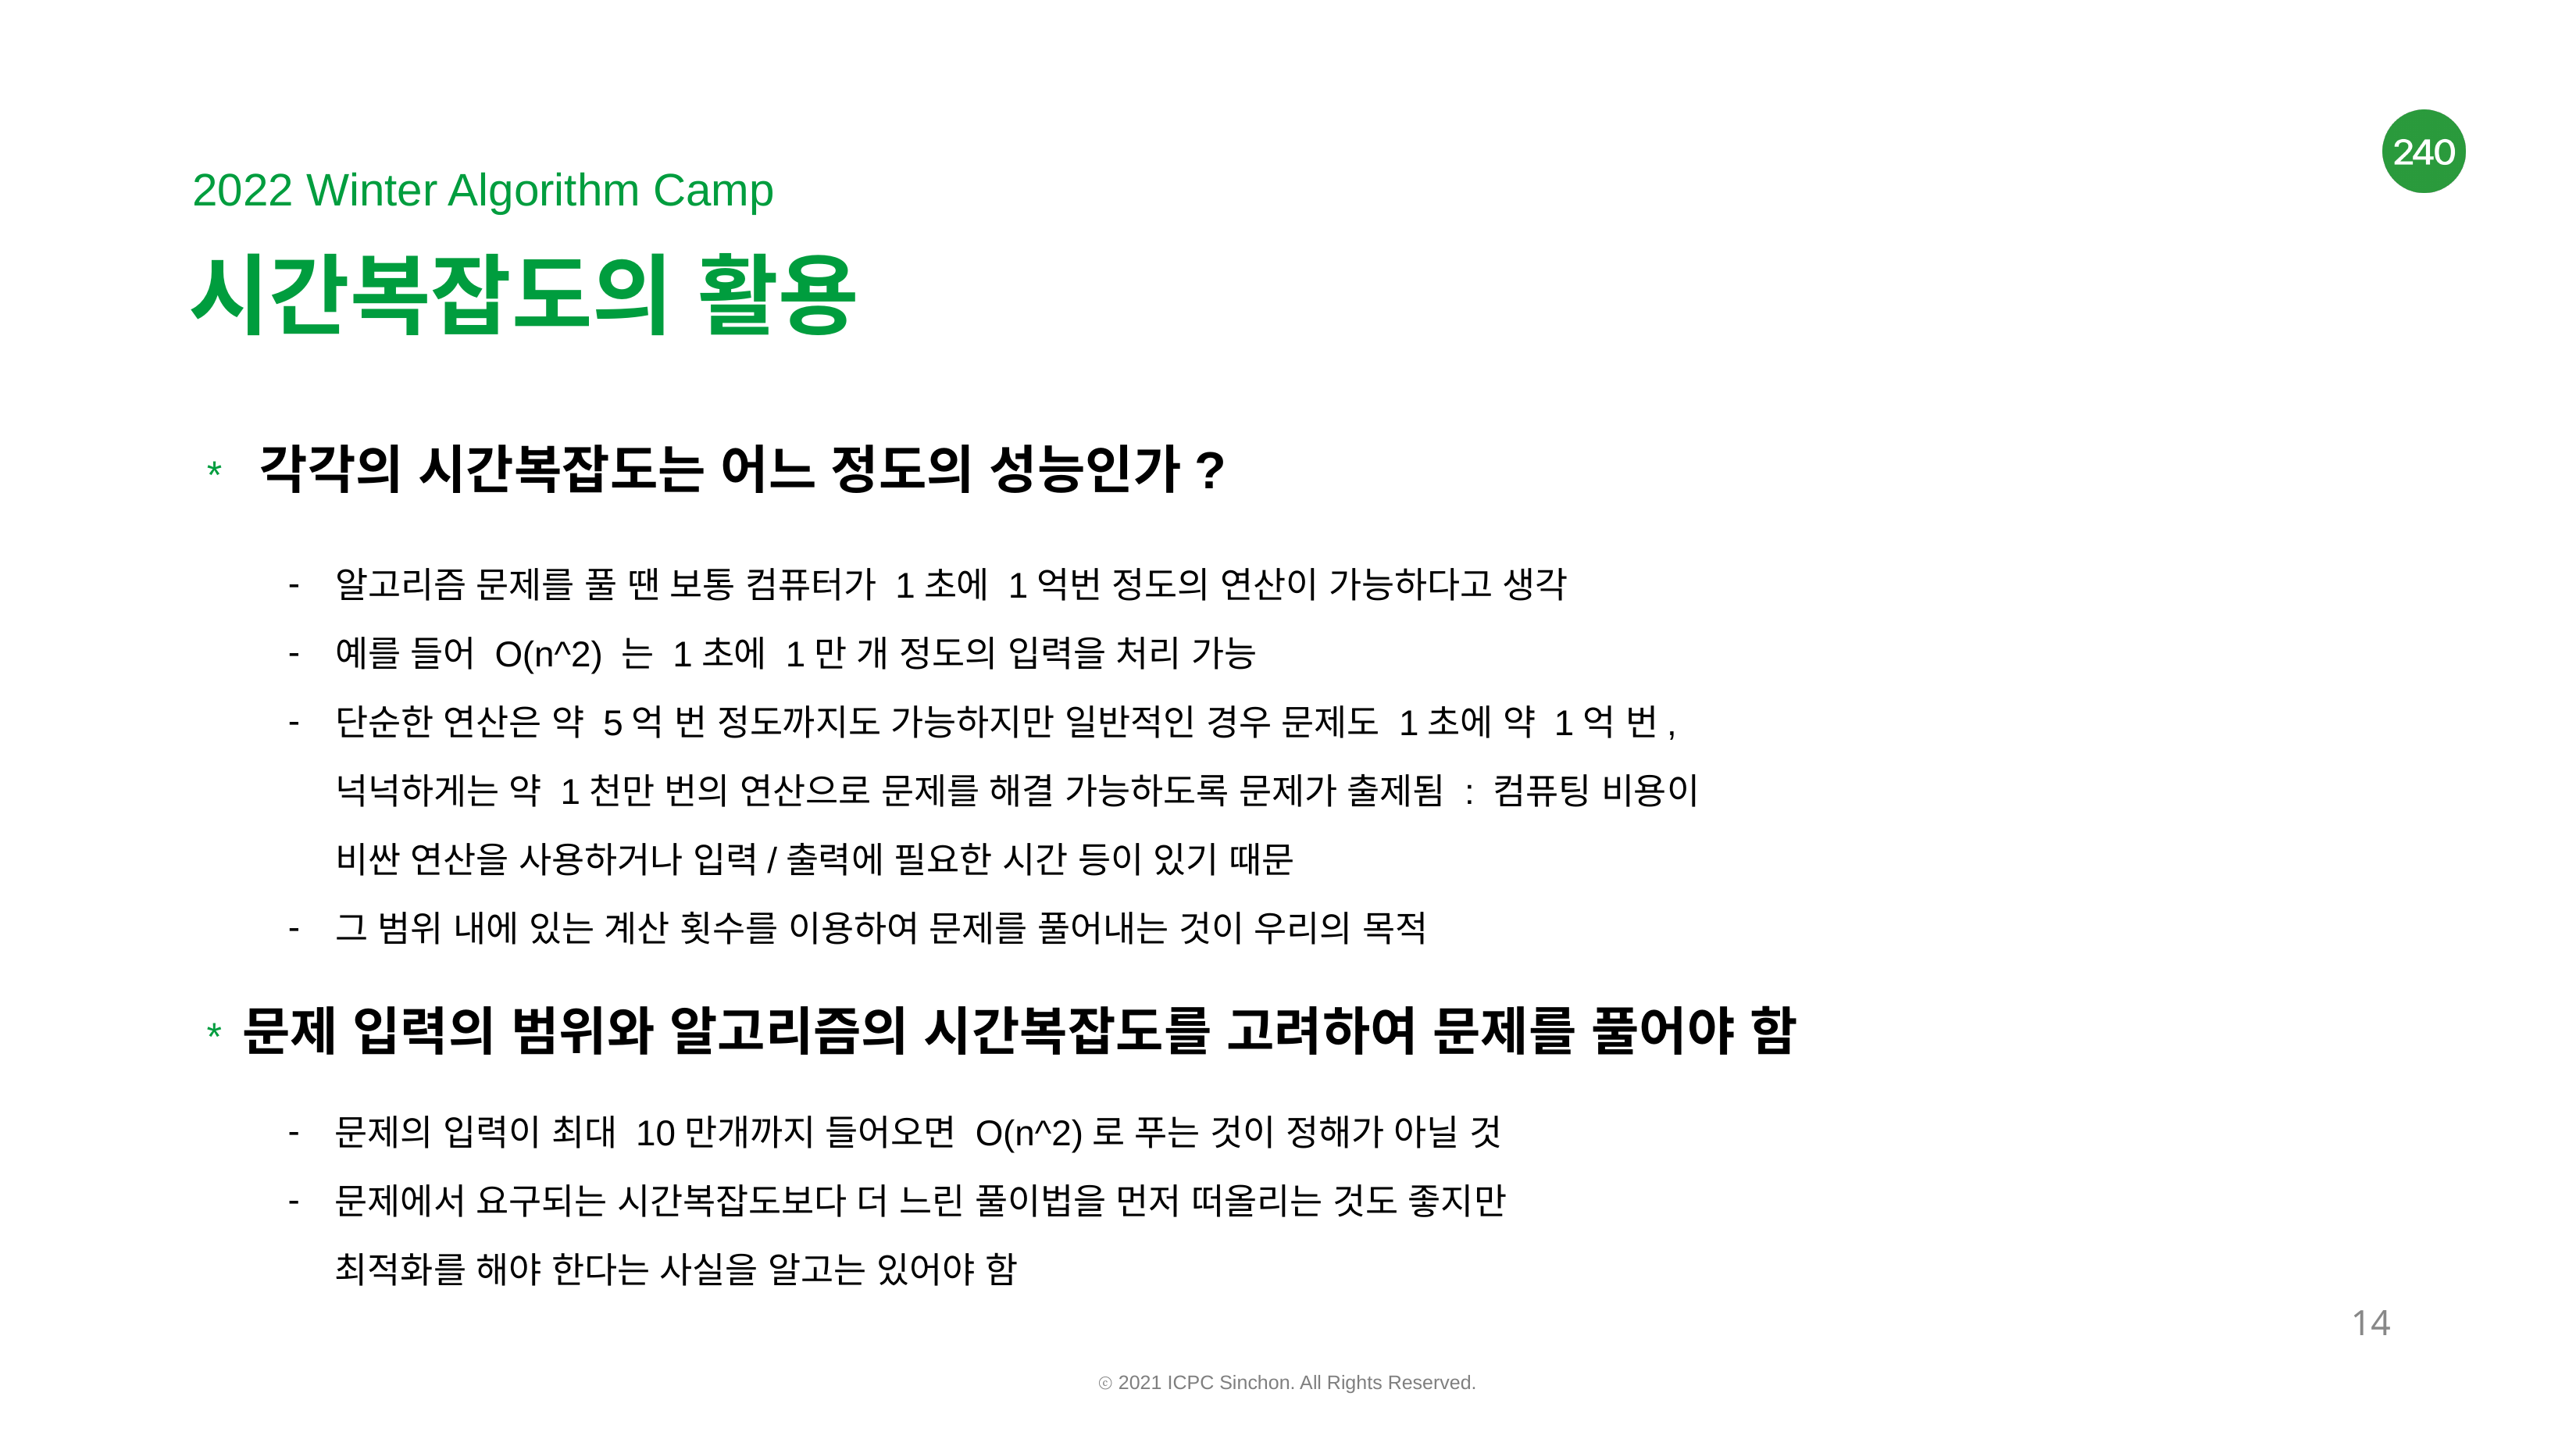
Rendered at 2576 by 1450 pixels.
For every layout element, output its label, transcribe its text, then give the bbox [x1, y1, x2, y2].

text_box * 각각의 시간복잡도는 어느 정도의 성능인가? [194, 430, 1355, 505]
text_box 시간복잡도의 활용 [177, 204, 2399, 395]
text_box * 문제 입력의 범위와 알고리즘의 시간복잡도를 고려하여 문제를 풀어야 함 [194, 992, 2035, 1067]
text_box ⓒ 2021 ICPC Sinchon. All Rights Reserved. [853, 1350, 1723, 1413]
text_box <숫자> [1822, 1285, 2403, 1363]
picture [2382, 109, 2466, 193]
text_box 알고리즘 문제를 풀 땐 보통 컴퓨터가 1초에 1억번 정도의 연산이 가능하다고 생각 예를 들어 O(n^2) 는 1초에 1만 개 정도의 입력을 처리 가능 단순한 연산은 약 5억 번 정도까지도 가능하지만 일반적인 경우 문제도 1초에 약 1억 번, 넉넉하게는 약 1천만 번의 연산으로 문제를 해결 가능하도록 문제가 출제됨 : 컴퓨팅 비용이 비싼 연산을 사용하거나 입력/출력에 필요한 시간 등이 있기 때문 그 범위 내에 있는 계산 횟수를 이용하여 문제를 풀어내는 것이 우리의 목적 [265, 530, 1723, 955]
text_box 문제의 입력이 최대 10만개까지 들어오면 O(n^2)로 푸는 것이 정해가 아닐 것 문제에서 요구되는 시간복잡도보다 더 느린 풀이법을 먼저 떠올리는 것도 좋지만 최적화를 해야 한다는 사실을 알고는 있어야 함 [265, 1078, 1579, 1296]
